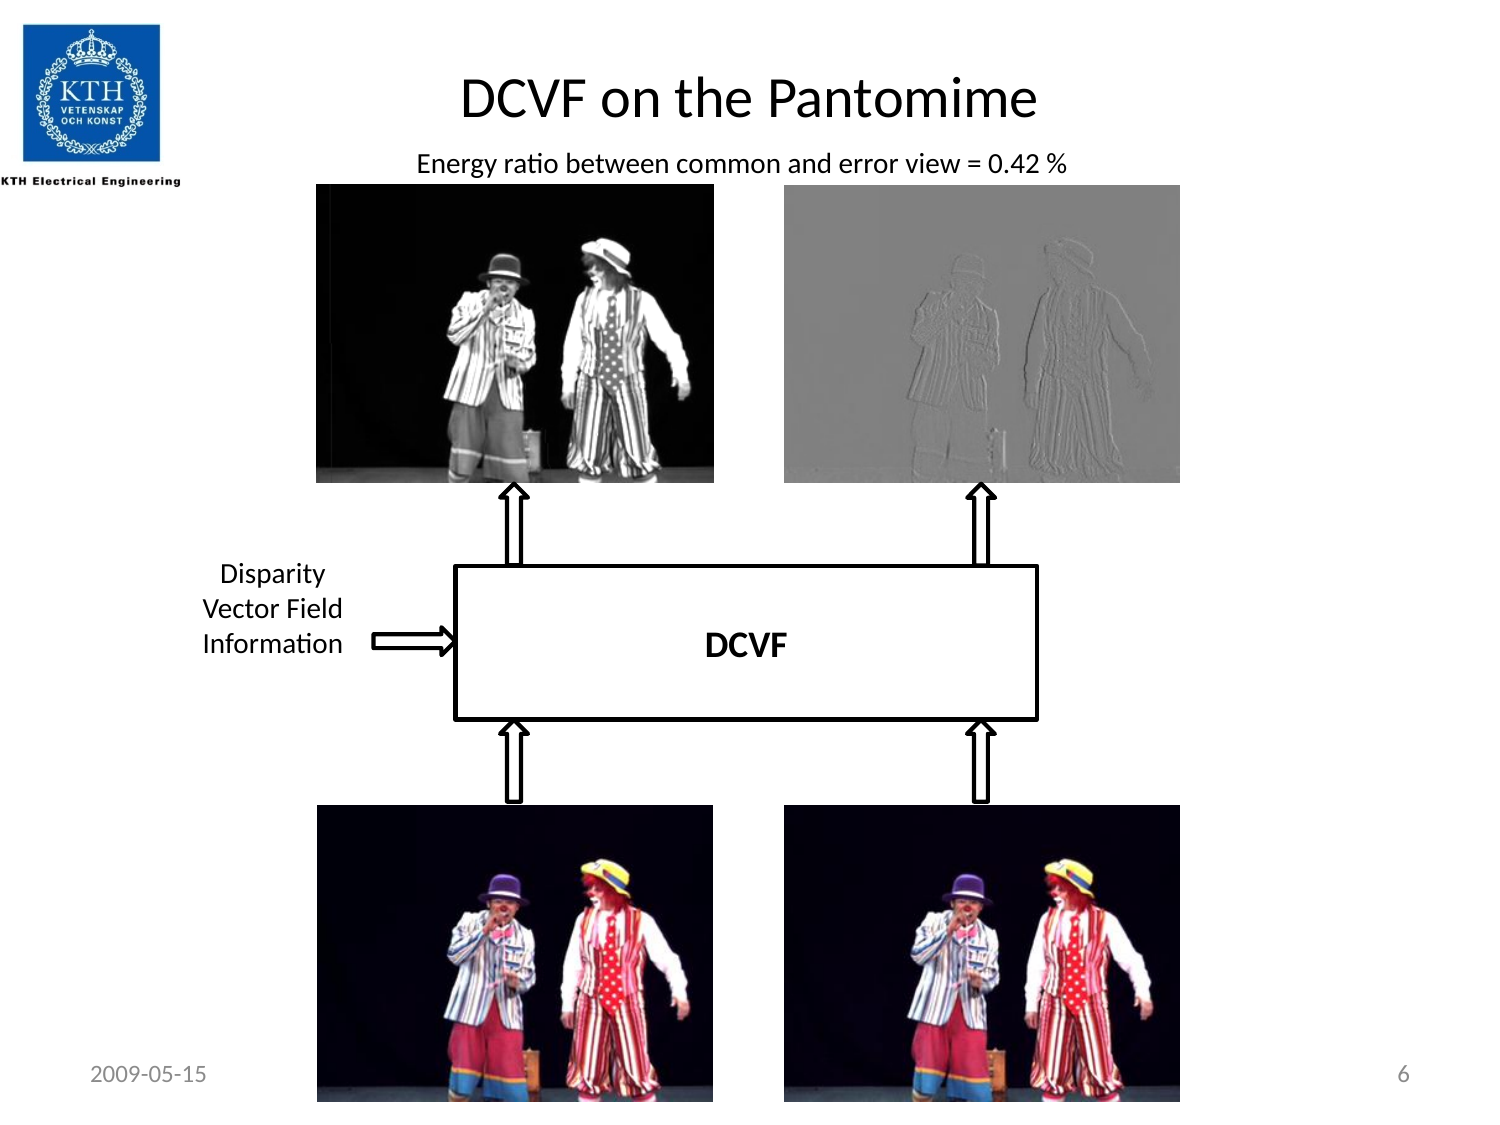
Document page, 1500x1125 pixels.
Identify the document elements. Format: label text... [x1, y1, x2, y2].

title DCVF on the Pantomime [75, 0, 1425, 188]
text_box Energy ratio between common and error view = 0.42 % [401, 136, 1083, 182]
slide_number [75, 1042, 311, 1103]
slide_number 6 [1184, 1042, 1425, 1103]
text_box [316, 184, 1180, 1102]
text_box Disparity Vector Field Information [163, 546, 311, 667]
picture [0, 23, 181, 188]
